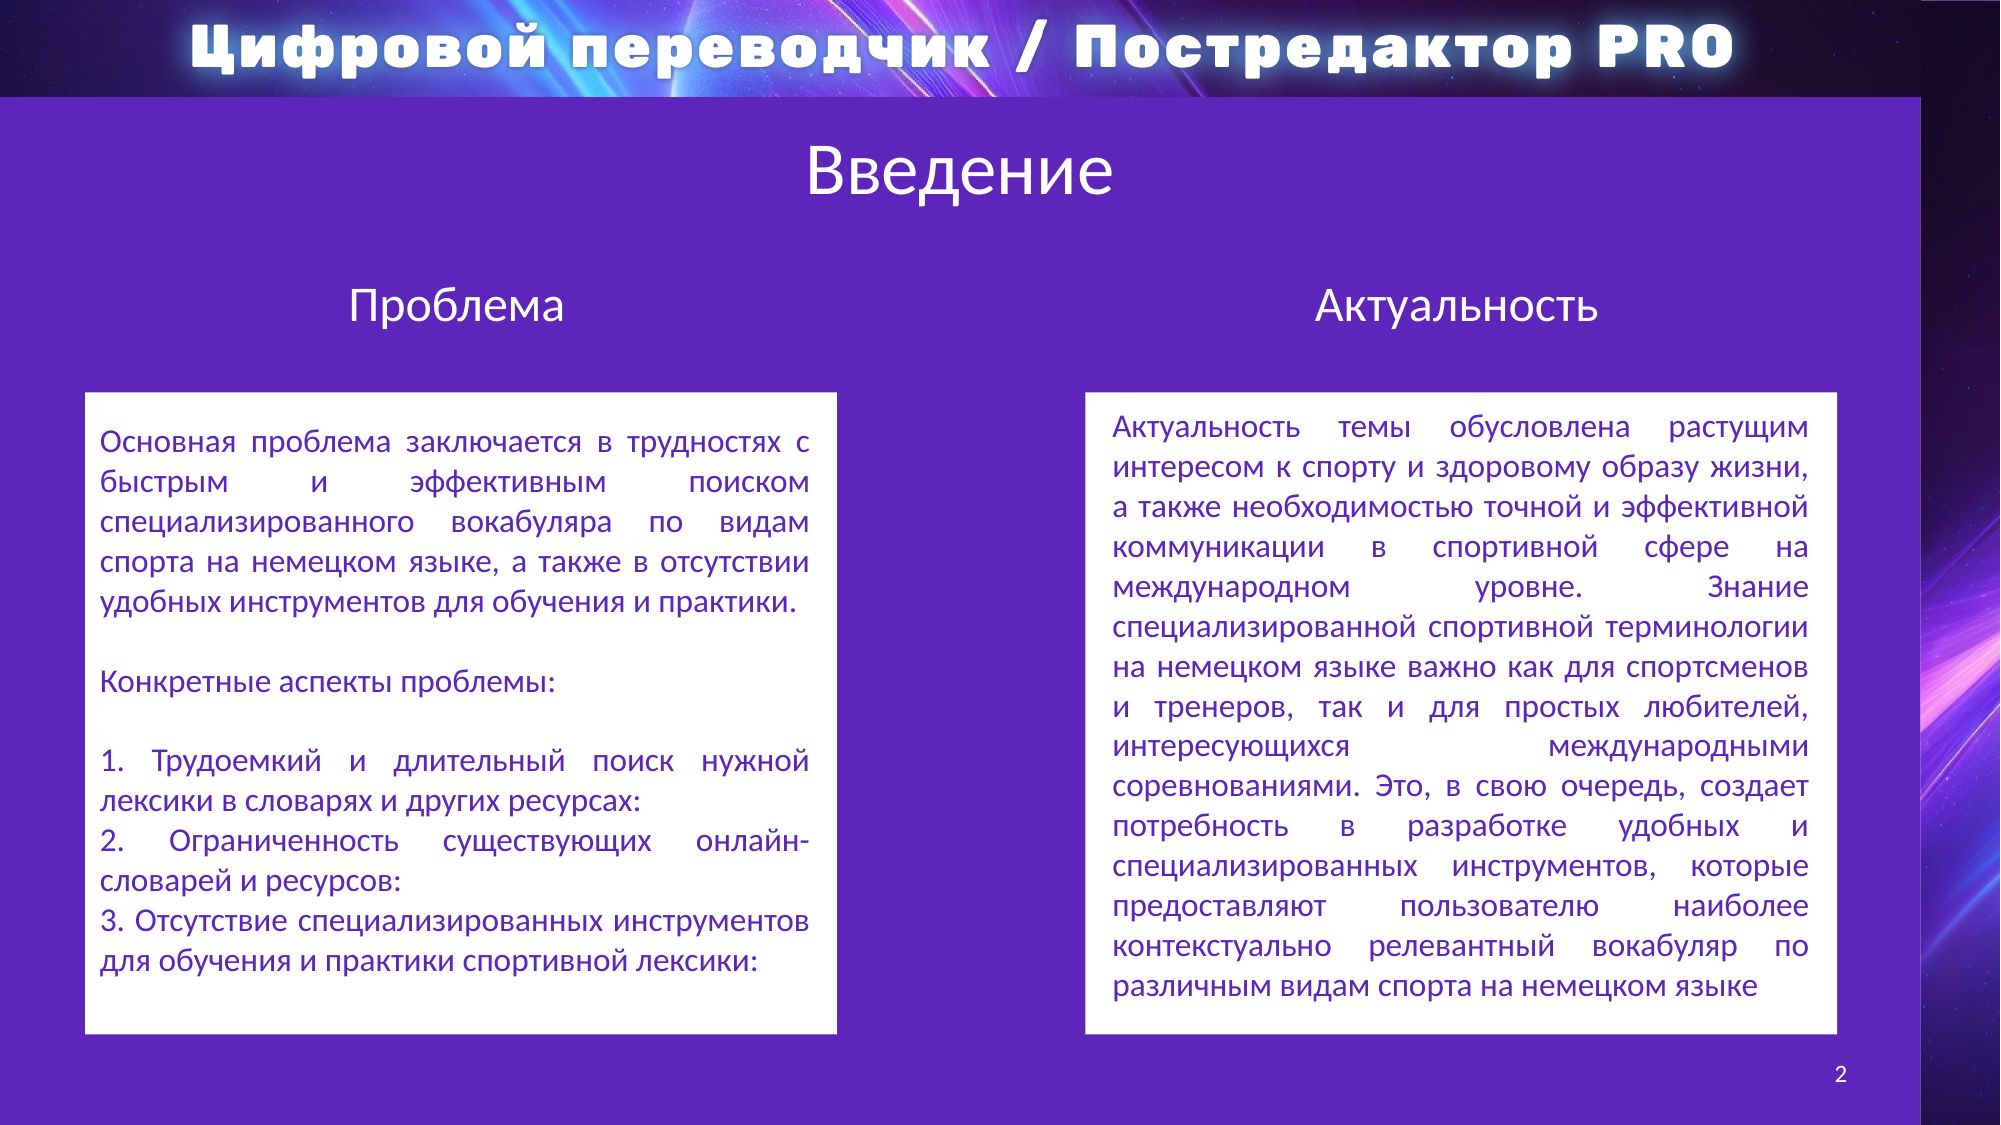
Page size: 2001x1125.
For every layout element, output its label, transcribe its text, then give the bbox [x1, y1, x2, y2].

text_box Проблема [252, 263, 670, 339]
picture [0, 0, 2000, 1125]
text_box Введение [673, 112, 1247, 217]
text_box Актуальность темы обусловлена растущим интересом к спорту и здоровому образу жизни, а также необходимостью точной и эффективной коммуникации в спортивной сфере на международном уровне. Знание специализированной спортивной терминологии на немецком языке важно как для спортсменов и тренеров, так и для простых любителей, интересующихся международными соревнованиями. Это, в свою очередь, создает потребность в разработке удобных и специализированных инструментов, которые предоставляют пользователю наиболее контекстуально релевантный вокабуляр по различным видам спорта на немецком языке [1097, 396, 1825, 1011]
text_box Актуальность [1252, 263, 1670, 339]
slide_number 2 [1412, 1042, 1863, 1103]
text_box Основная проблема заключается в трудностях с быстрым и эффективным поиском специализированного вокабуляра по видам спорта на немецком языке, а также в отсутствии удобных инструментов для обучения и практики. Конкретные аспекты проблемы: 1. Трудоемкий и длительный поиск нужной лексики в словарях и других ресурсах: 2. Ограниченность существующих онлайн-словарей и ресурсов: 3. Отсутствие специализированных инструментов для обучения и практики спортивной лексики: [85, 411, 826, 986]
text_box [85, 392, 837, 1035]
text_box [1085, 392, 1838, 1035]
